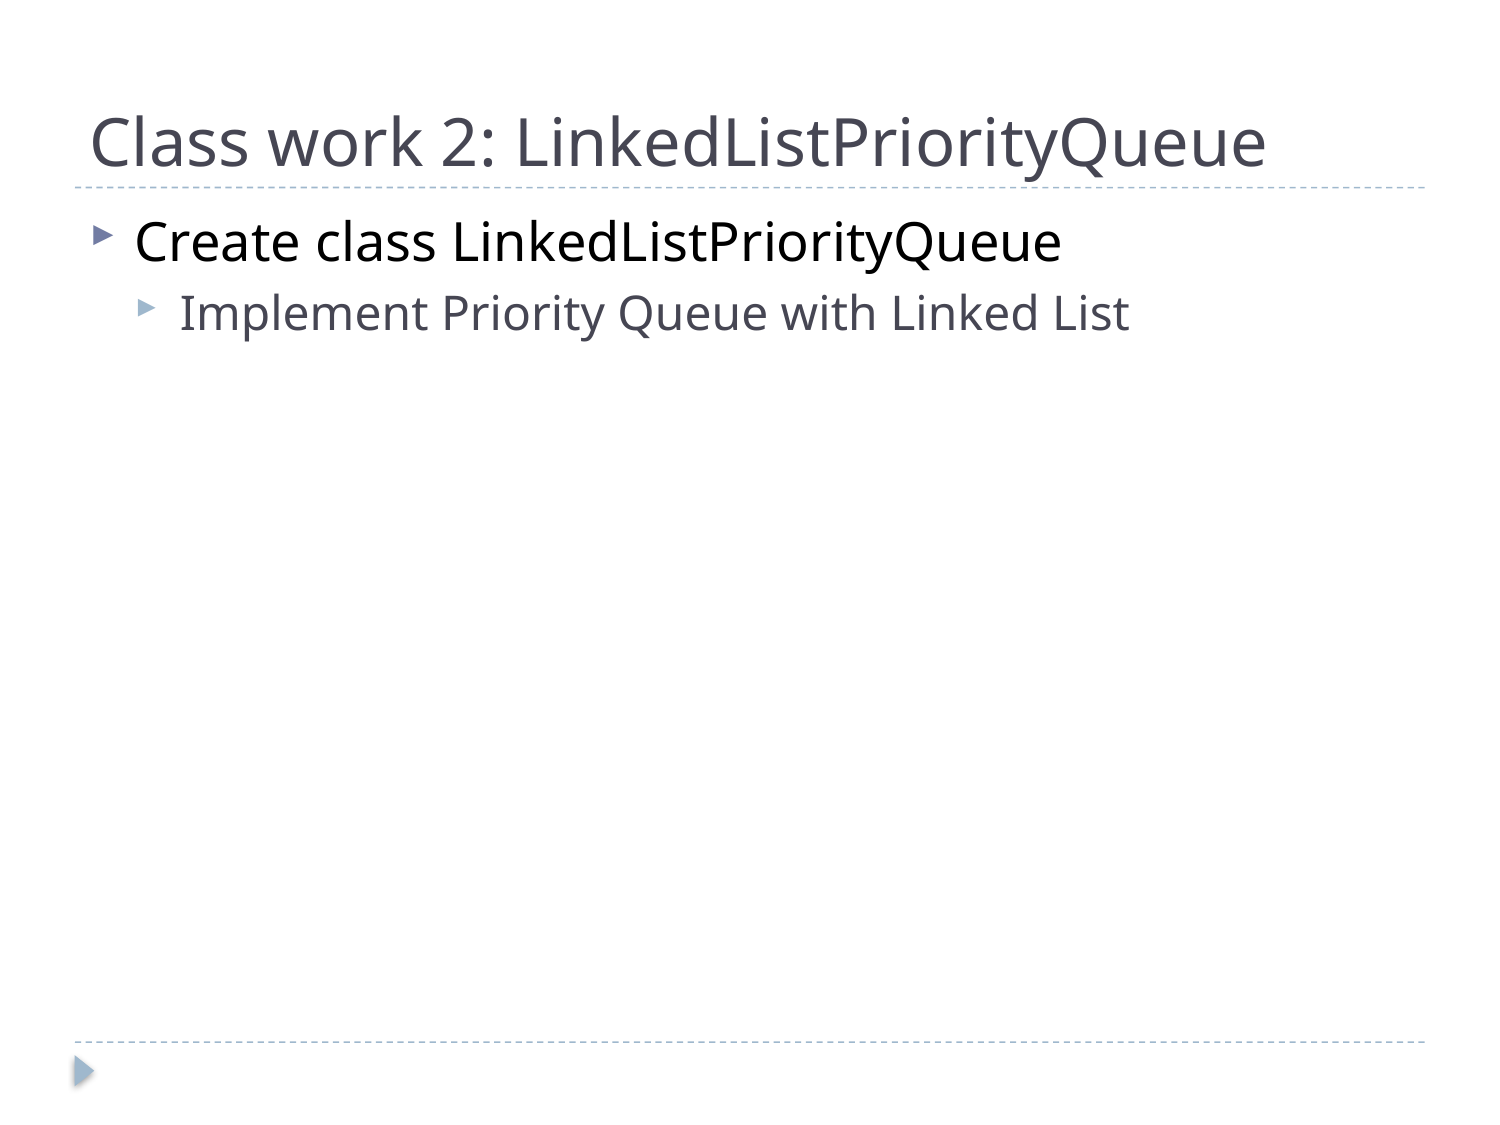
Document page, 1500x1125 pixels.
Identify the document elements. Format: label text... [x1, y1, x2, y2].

list Create class LinkedListPriorityQueue Implement Priority Queue with Linked List [75, 200, 1425, 1010]
title Class work 2: LinkedListPriorityQueue [75, 24, 1425, 188]
